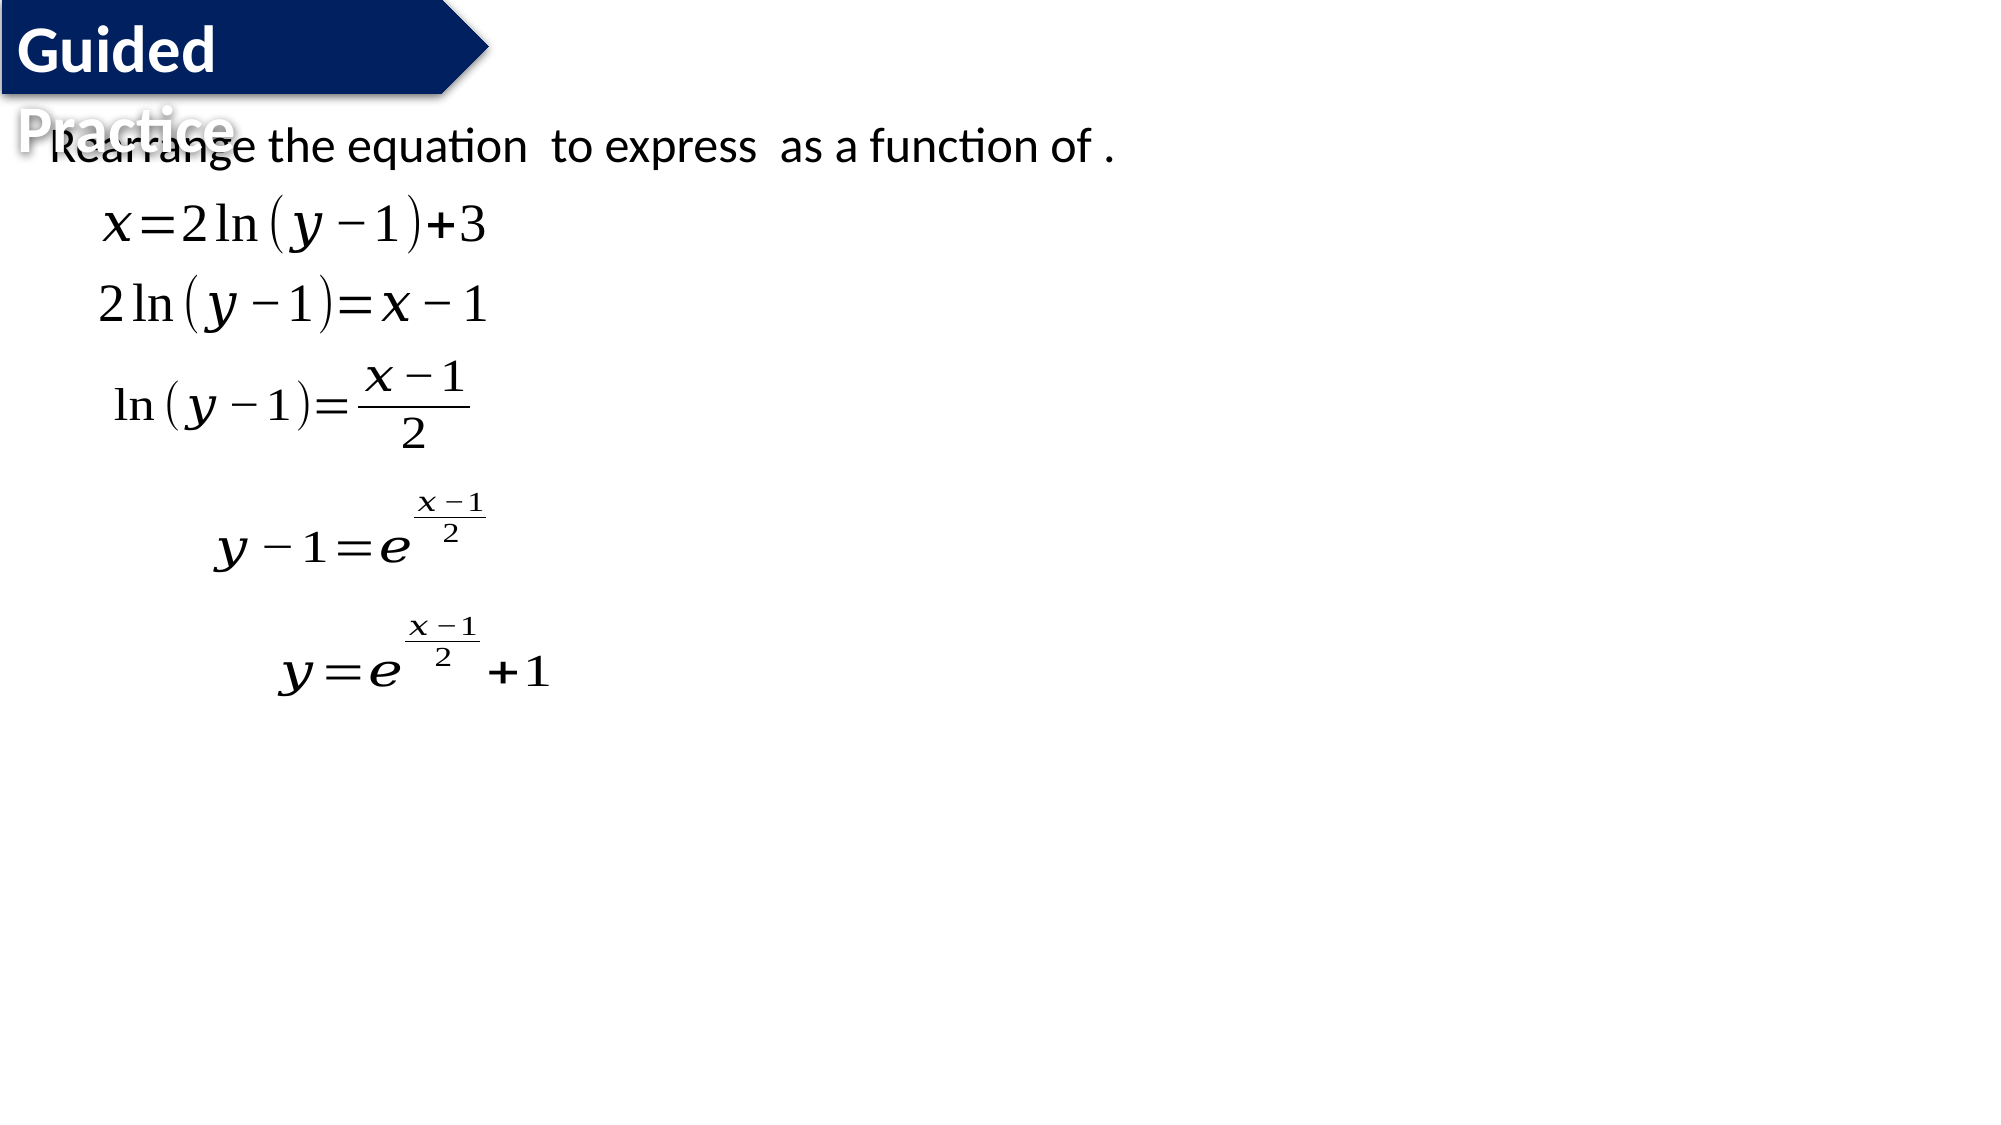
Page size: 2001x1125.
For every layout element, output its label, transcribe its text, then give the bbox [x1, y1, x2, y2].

text_box Guided Practice [2, 0, 489, 94]
